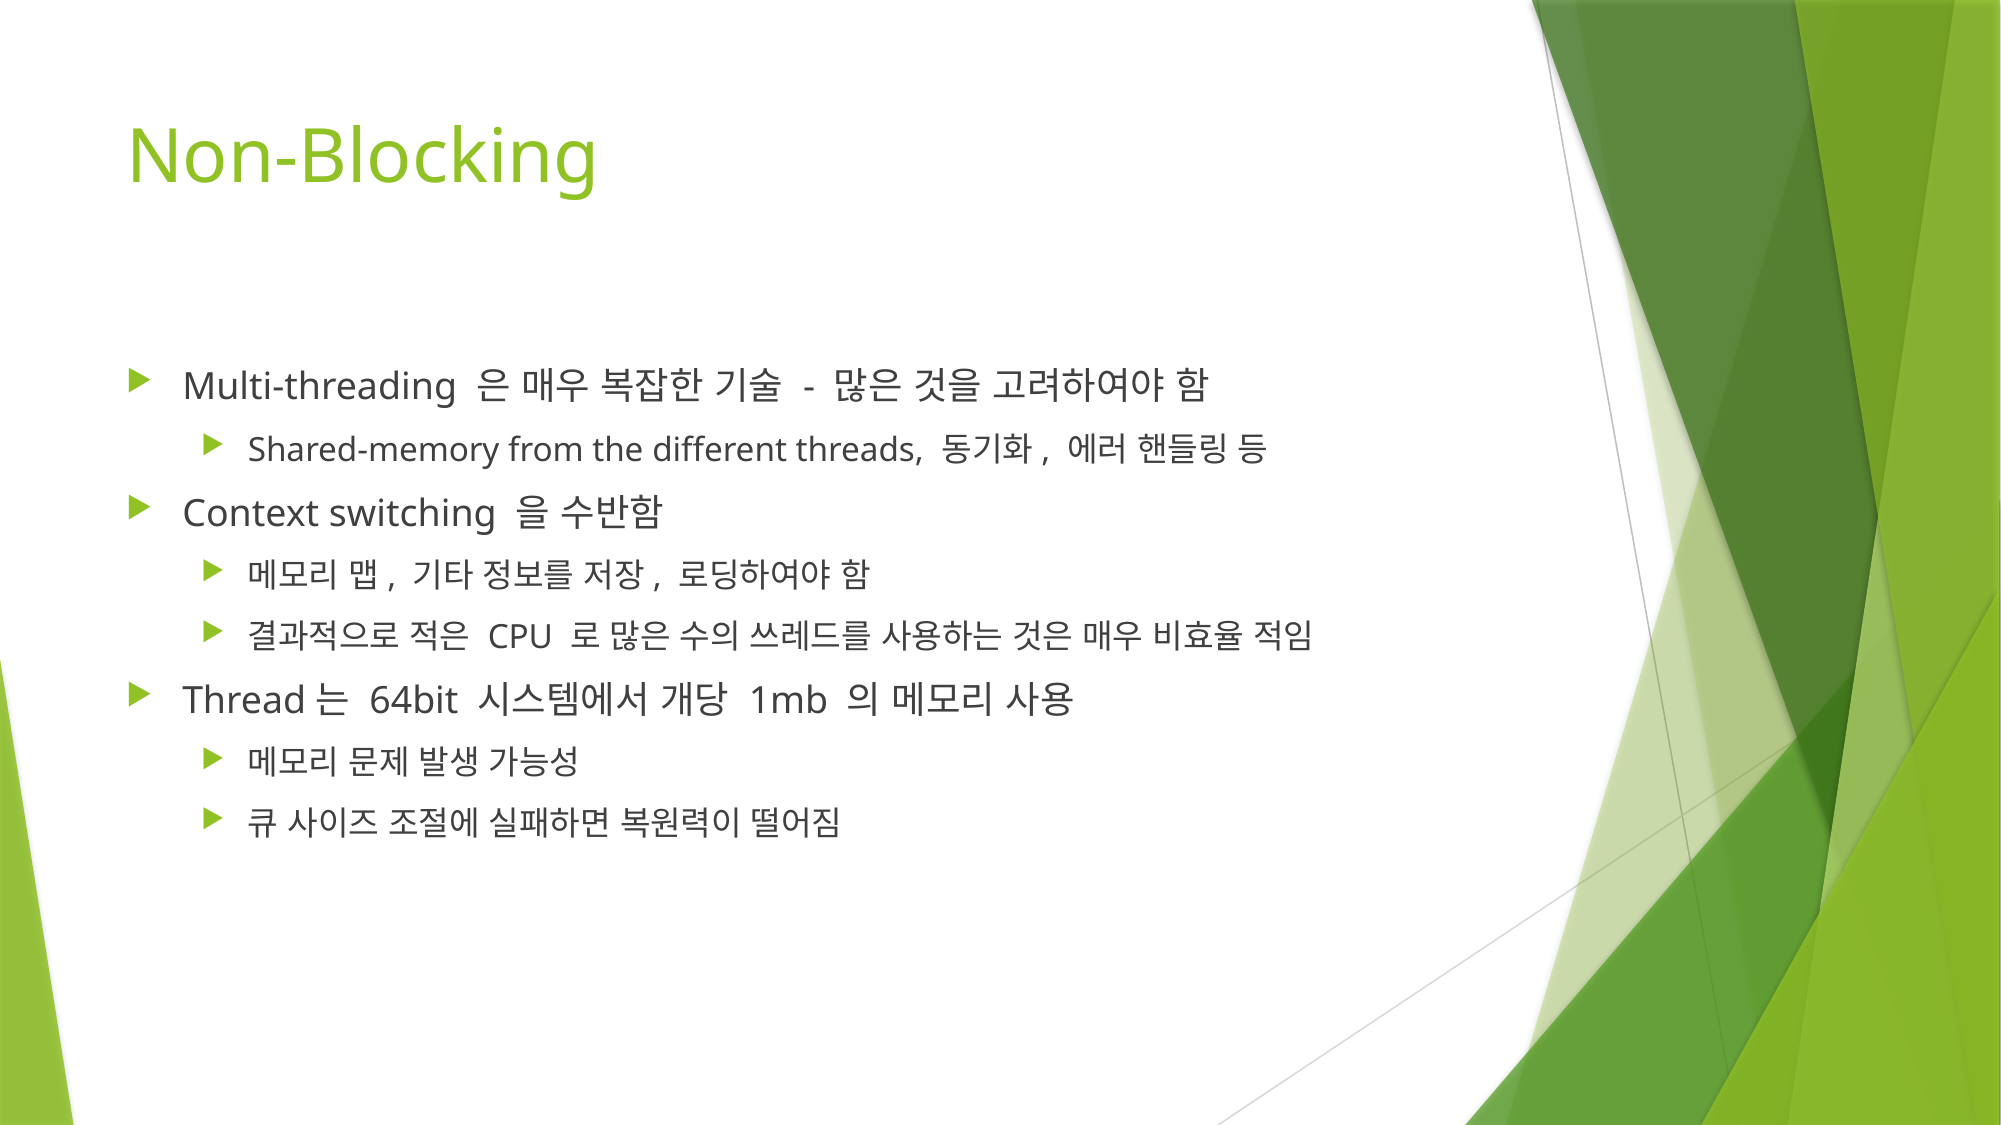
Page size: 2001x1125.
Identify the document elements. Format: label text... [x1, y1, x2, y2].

list Multi-threading 은 매우 복잡한 기술 - 많은 것을 고려하여야 함 Shared-memory from the different threads, 동기화, 에러 핸들링 등 Context switching 을 수반함 메모리 맵, 기타 정보를 저장, 로딩하여야 함 결과적으로 적은 CPU 로 많은 수의 쓰레드를 사용하는 것은 매우 비효율 적임 Thread는 64bit 시스템에서 개당 1mb 의 메모리 사용 메모리 문제 발생 가능성 큐 사이즈 조절에 실패하면 복원력이 떨어짐 [111, 354, 1522, 992]
title Non-Blocking [111, 99, 1522, 317]
